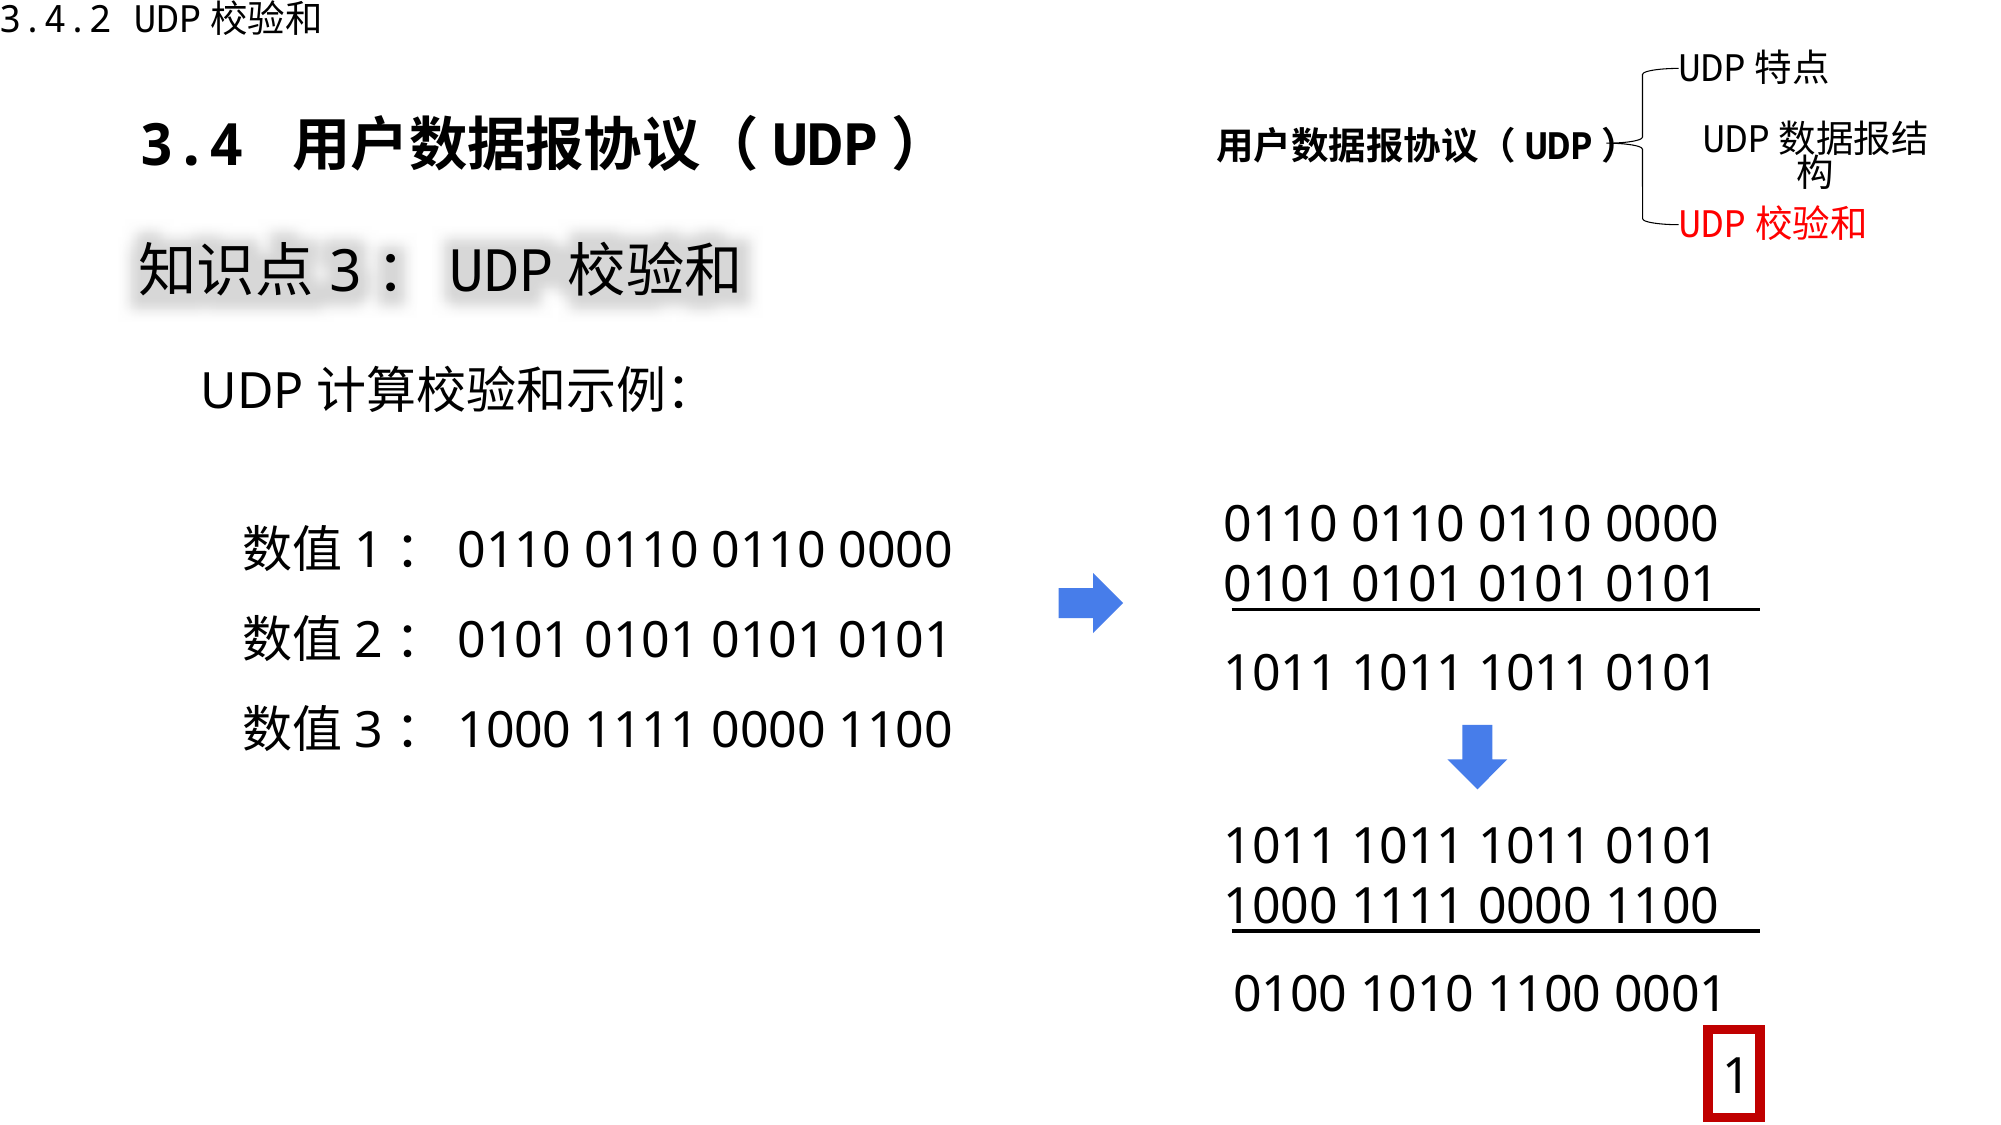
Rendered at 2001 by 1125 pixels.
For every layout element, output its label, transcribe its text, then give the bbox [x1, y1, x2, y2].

text_box 数值1：0110 0110 0110 0000 数值2：0101 0101 0101 0101 数值3：1000 1111 0000 1100 [228, 480, 1182, 766]
text_box 1、源端口号字段，目的端口号字段分别占16位。多路复用/分解来自或送到上层应用的数据。 2、序号字段、确认序号字段分别占32位。 序号字段：TCP的序号是对每个应用层数据的每个字节进行编号， 确认序号字段：是期望从对方接收数据的字节序号，即该序号对应的字节尚未收到。 3、首部长度字段占4位。指出TCP段的首部长度，以4字节为计算单位。 最短是20字节；最长是60字节。 4、保留字段占6位。保留为今后使用，目前值为0。 [120, 161, 1212, 165]
text_box 3.4.2 UDP校验和 [0, 0, 346, 48]
text_box 0110 0110 0110 0000 0101 0101 0101 0101 [1209, 484, 1904, 633]
text_box 知识点3：UDP校验和 [120, 172, 1945, 329]
text_box UDP计算校验和示例： [186, 350, 783, 426]
text_box [1057, 570, 1125, 636]
text_box 0100 1010 1100 0001 [1179, 954, 1874, 1029]
text_box 3.4 用户数据报协议（UDP） [120, 97, 1212, 155]
text_box [1444, 723, 1510, 791]
text_box 1011 1011 1011 0101 1000 1111 0000 1100 [1209, 805, 1945, 941]
text_box 1 [1707, 1029, 1761, 1119]
text_box 1011 1011 1011 0101 [1209, 633, 1904, 708]
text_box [1212, 48, 1959, 254]
